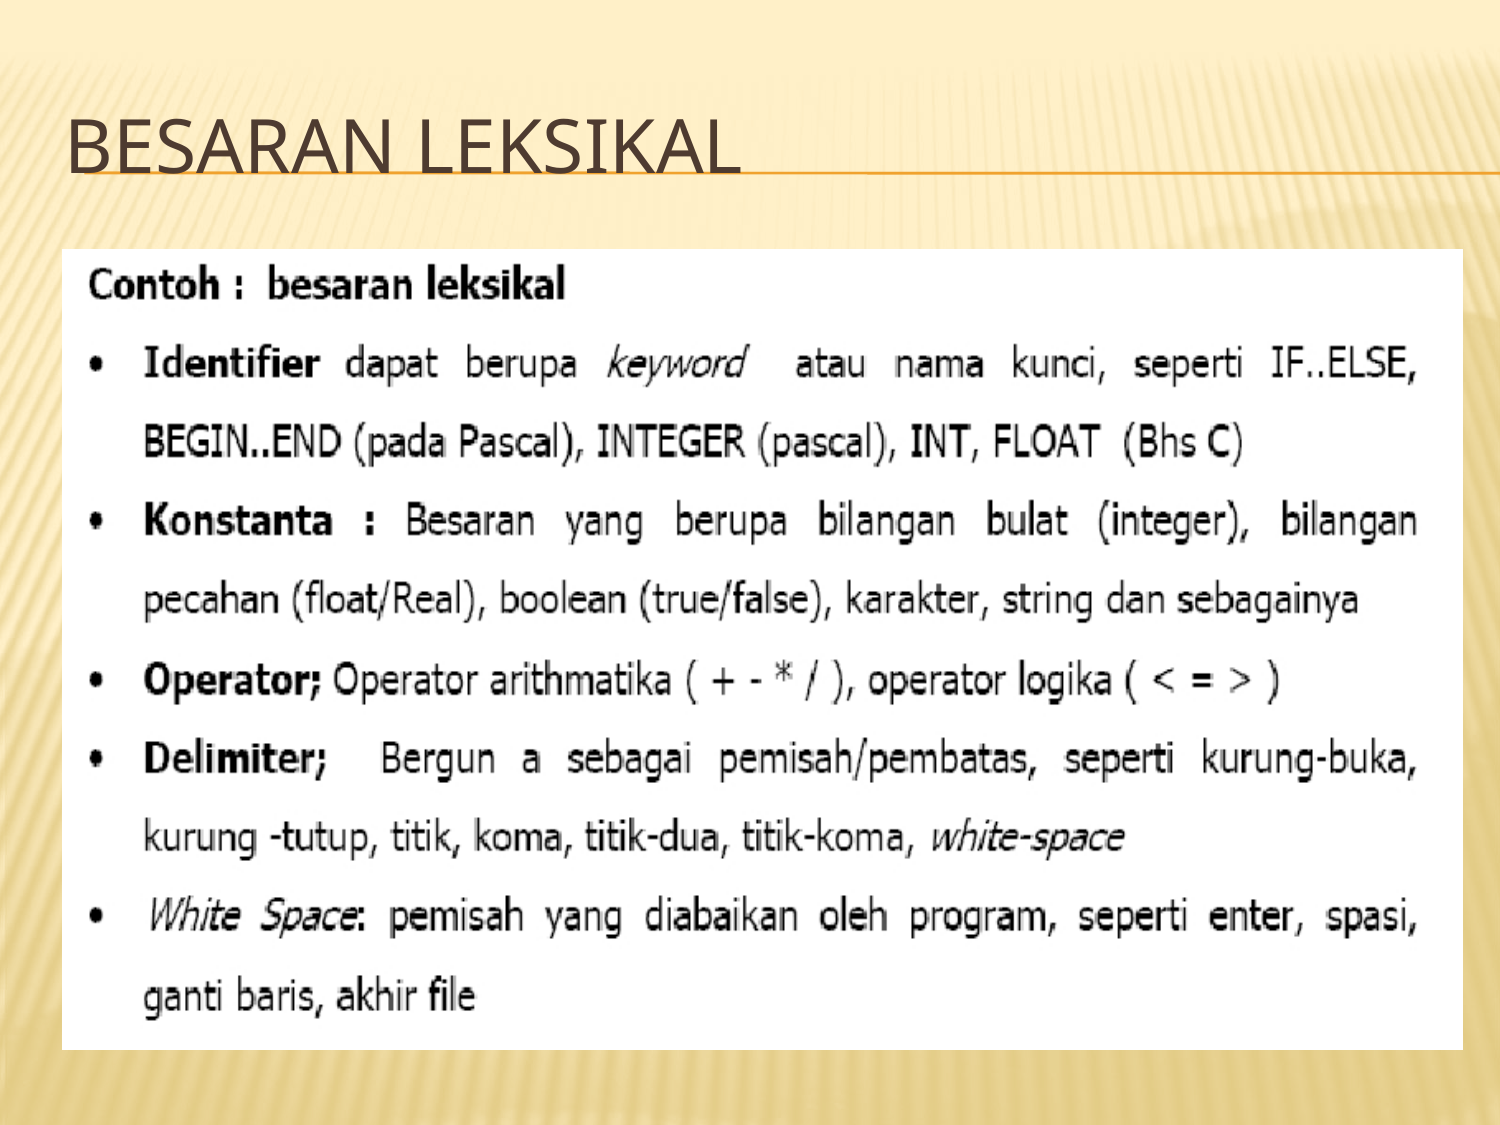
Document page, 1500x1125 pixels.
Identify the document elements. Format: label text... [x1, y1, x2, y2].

title Besaran leksikal [50, 75, 1475, 213]
picture [62, 249, 1463, 1051]
